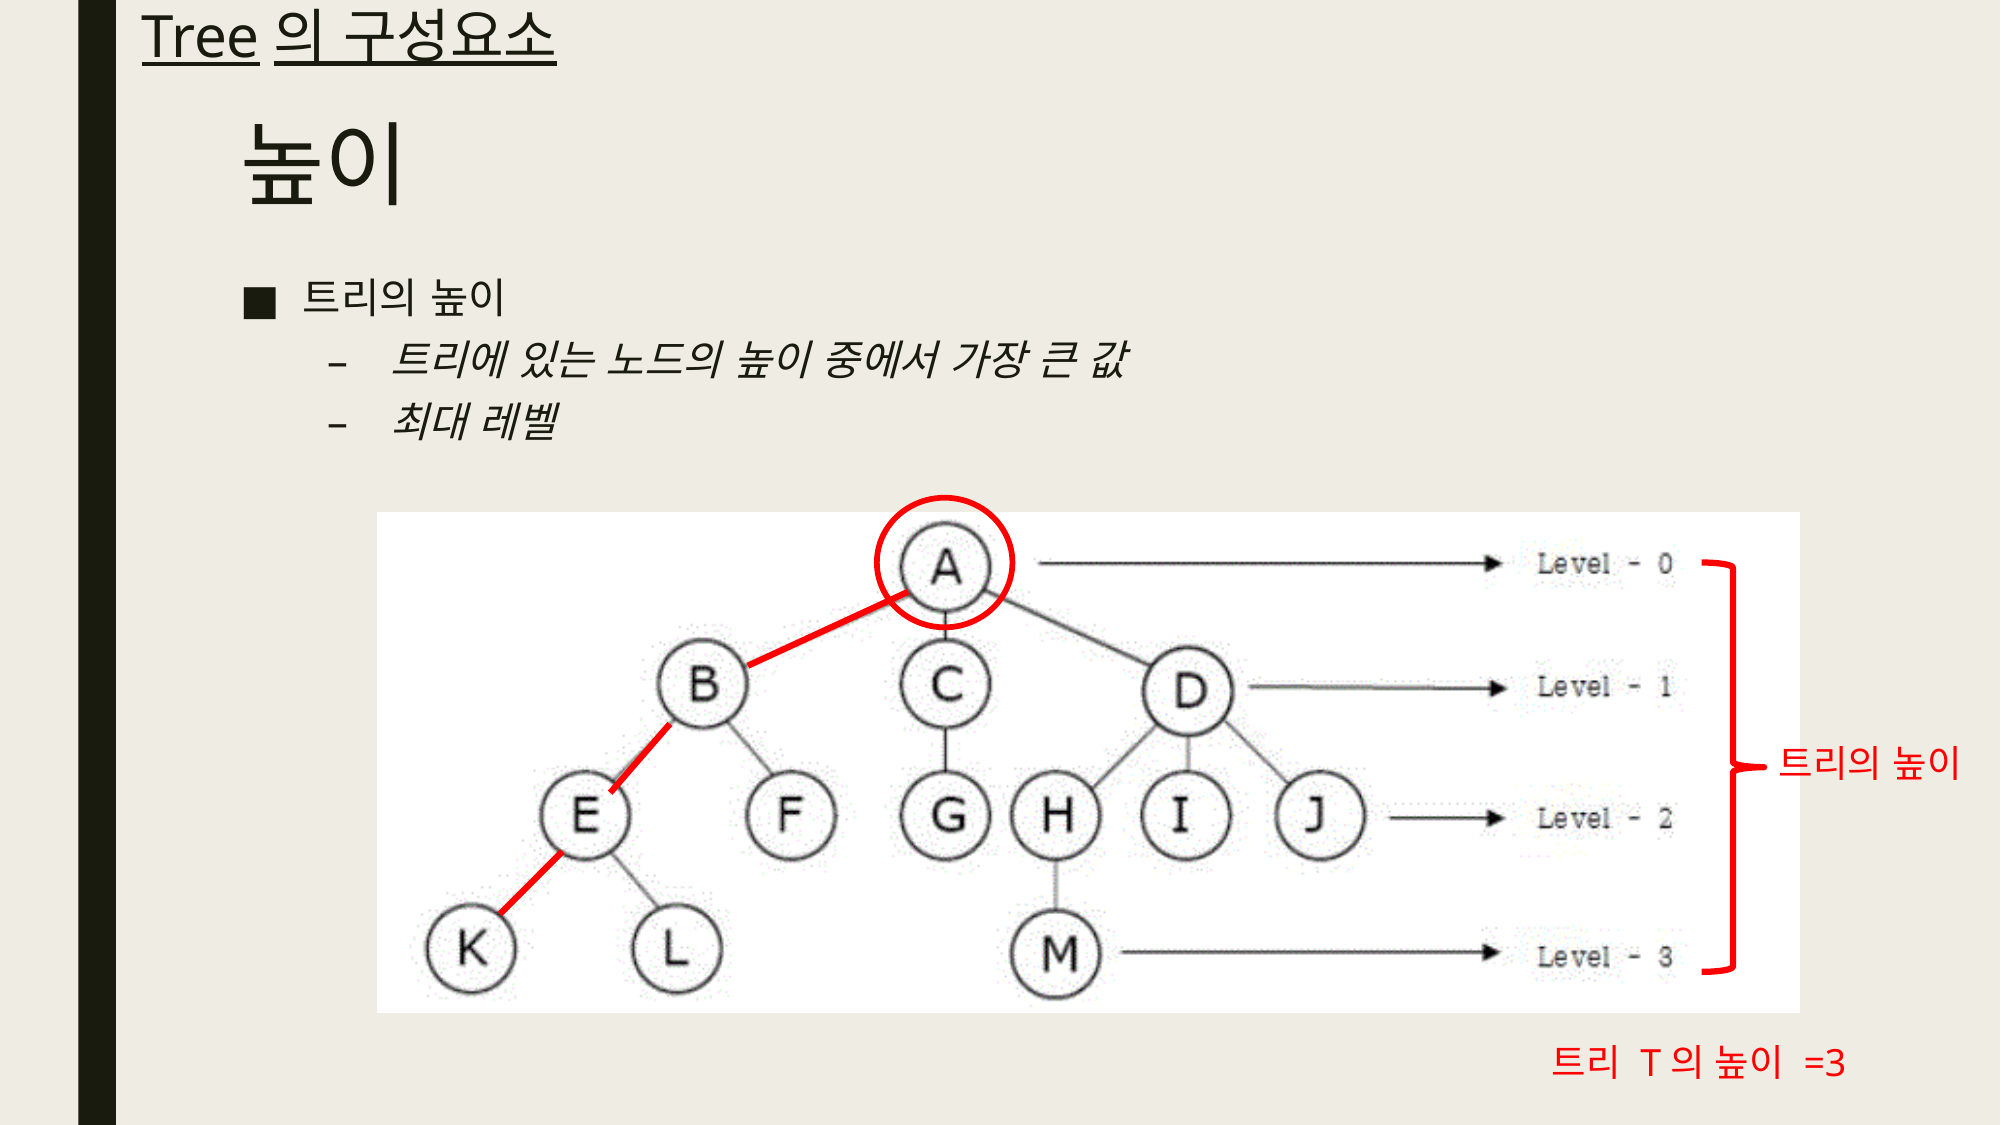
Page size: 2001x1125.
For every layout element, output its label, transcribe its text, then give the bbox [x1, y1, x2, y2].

text_box Tree의 구성요소 [126, 0, 1702, 244]
text_box [897, 494, 992, 512]
picture [377, 512, 1800, 1013]
title 높이 [225, 112, 1800, 268]
text_box 트리의 높이 [1800, 732, 2000, 792]
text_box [610, 723, 670, 793]
list 트리의 높이 트리에 있는 노드의 높이 중에서 가장 큰 값 최대 레벨 [225, 268, 1800, 857]
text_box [499, 851, 563, 915]
text_box 트리 T의 높이 =3 [1537, 1031, 1884, 1092]
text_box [747, 591, 909, 666]
